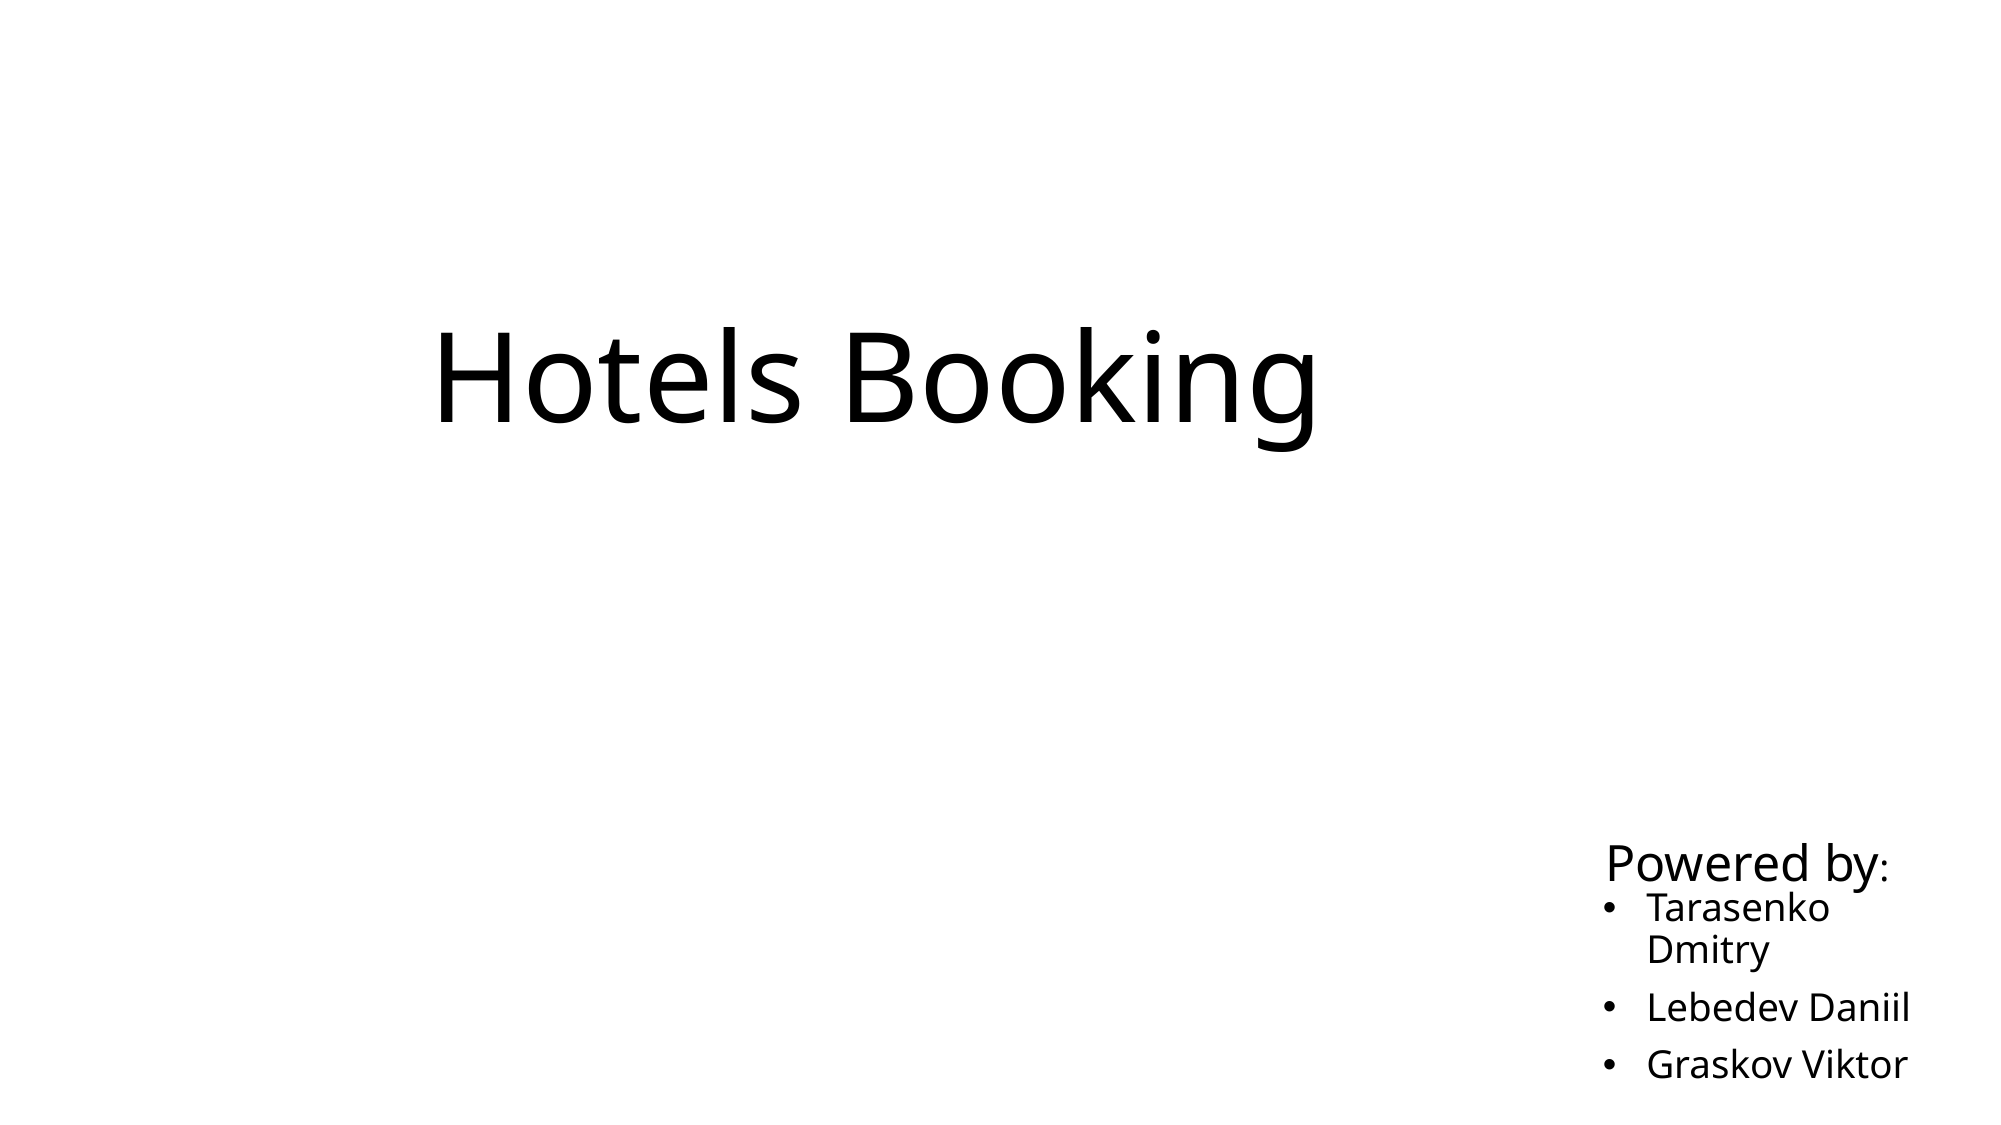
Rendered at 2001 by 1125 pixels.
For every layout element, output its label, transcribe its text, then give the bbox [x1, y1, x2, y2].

text_box Powered by: [1590, 823, 1905, 899]
subtitle Tarasenko Dmitry Lebedev Daniil Graskov Viktor [1587, 823, 1976, 1096]
title Hotels Booking [338, 275, 1448, 457]
